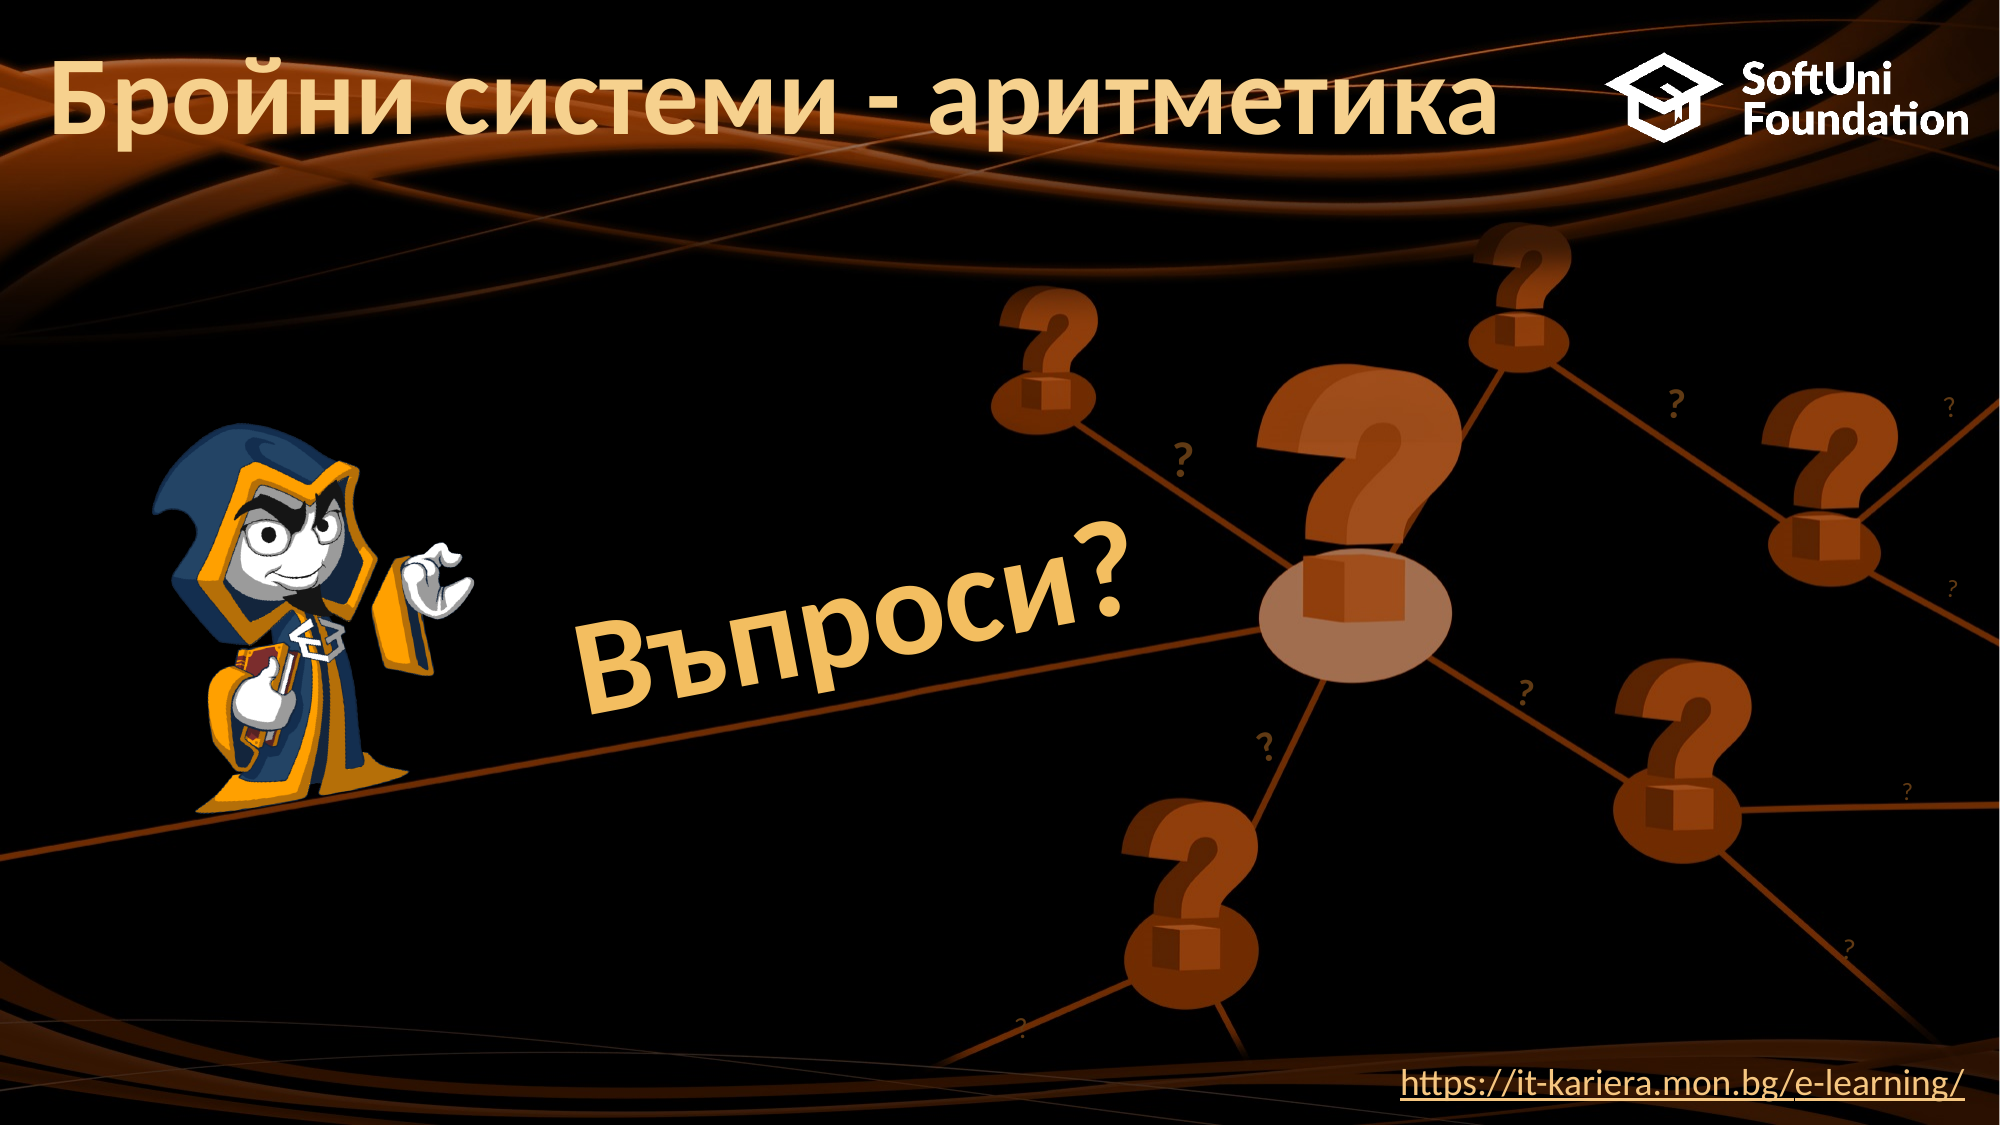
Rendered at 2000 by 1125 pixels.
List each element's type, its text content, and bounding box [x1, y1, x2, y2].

picture [0, 0, 2000, 1125]
title Бройни системи - аритметика [30, 6, 1602, 189]
list https://it-kariera.mon.bg/e-learning/ [250, 1050, 1971, 1108]
